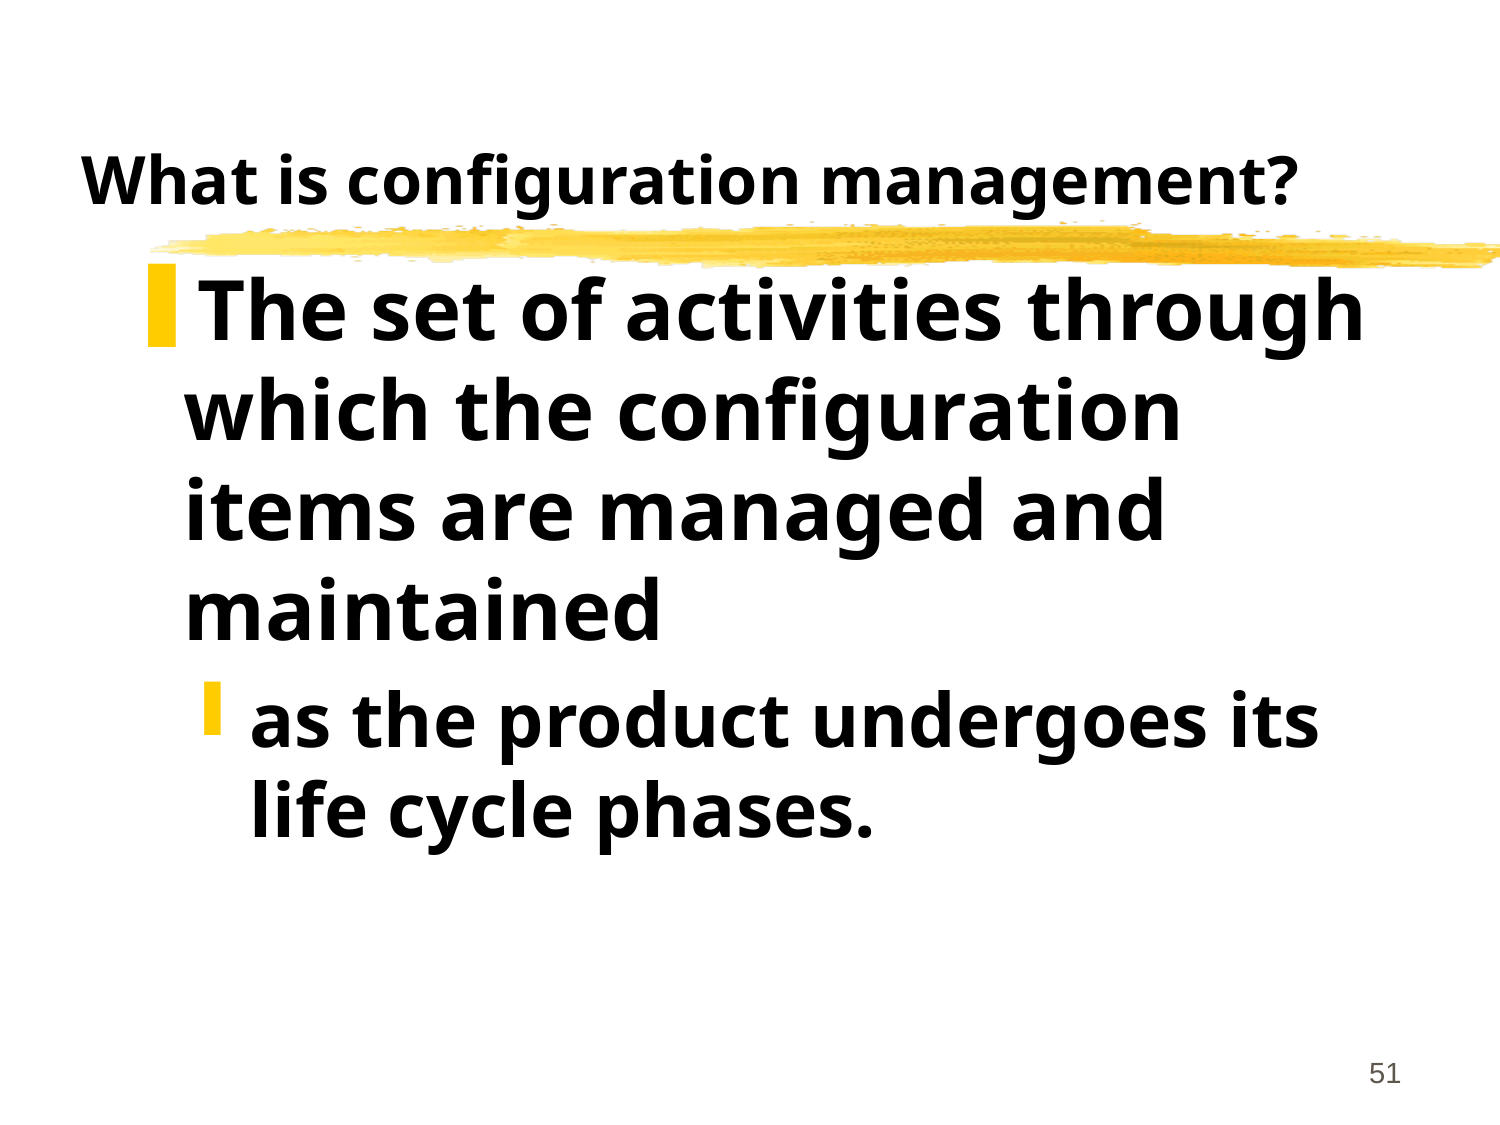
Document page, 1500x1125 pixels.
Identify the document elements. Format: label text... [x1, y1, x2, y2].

picture [150, 215, 1500, 279]
title What is configuration management? [66, 37, 1342, 226]
slide_number 51 [1103, 1021, 1417, 1098]
list The set of activities through which the configuration items are managed and maintained as the product undergoes its life cycle phases. [112, 249, 1388, 926]
